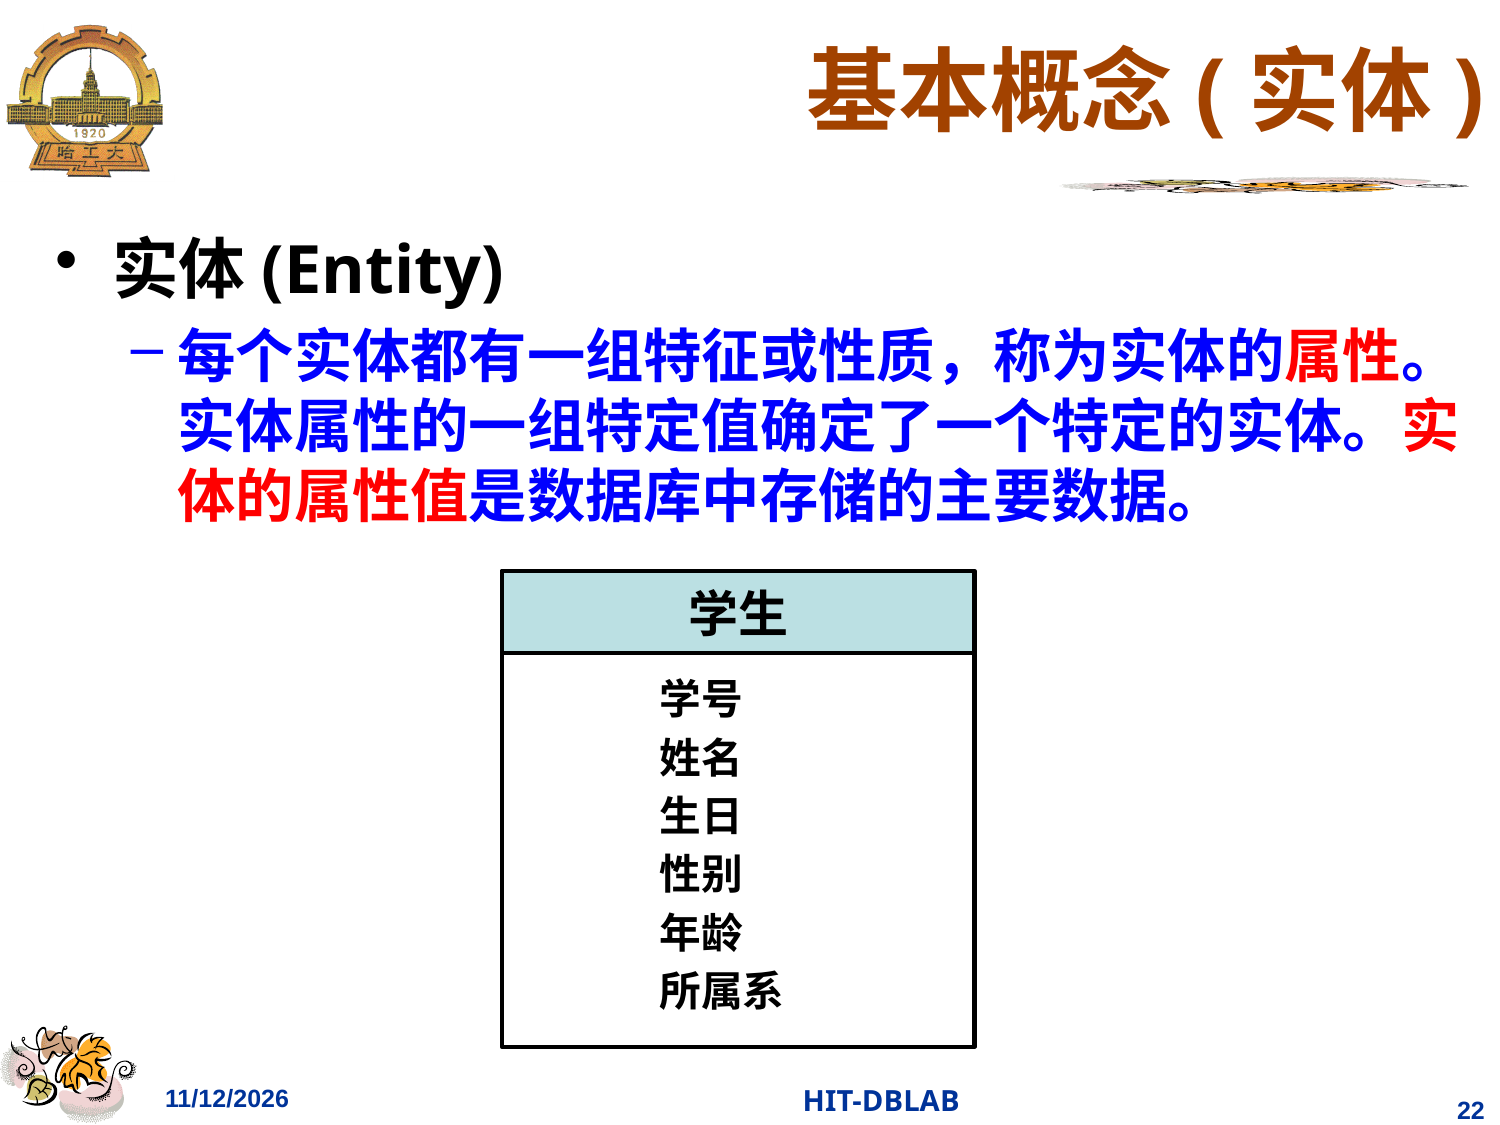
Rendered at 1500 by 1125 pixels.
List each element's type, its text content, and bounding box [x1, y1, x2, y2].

picture [0, 24, 175, 182]
title 基本概念(实体) [162, 0, 1500, 176]
text_box 学生 [500, 569, 977, 651]
text_box 实体(Entity) 每个实体都有一组特征或性质，称为实体的属性。实体属性的一组特定值确定了一个特定的实体。实体的属性值是数据库中存储的主要数据。 [41, 219, 1495, 1005]
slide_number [149, 1074, 413, 1125]
text_box [500, 651, 977, 1049]
footer HIT-DBLAB [524, 1074, 1238, 1125]
text_box 学号 姓名 生日 性别 年龄 所属系 [644, 665, 800, 1023]
slide_number 22 [1437, 1087, 1500, 1125]
